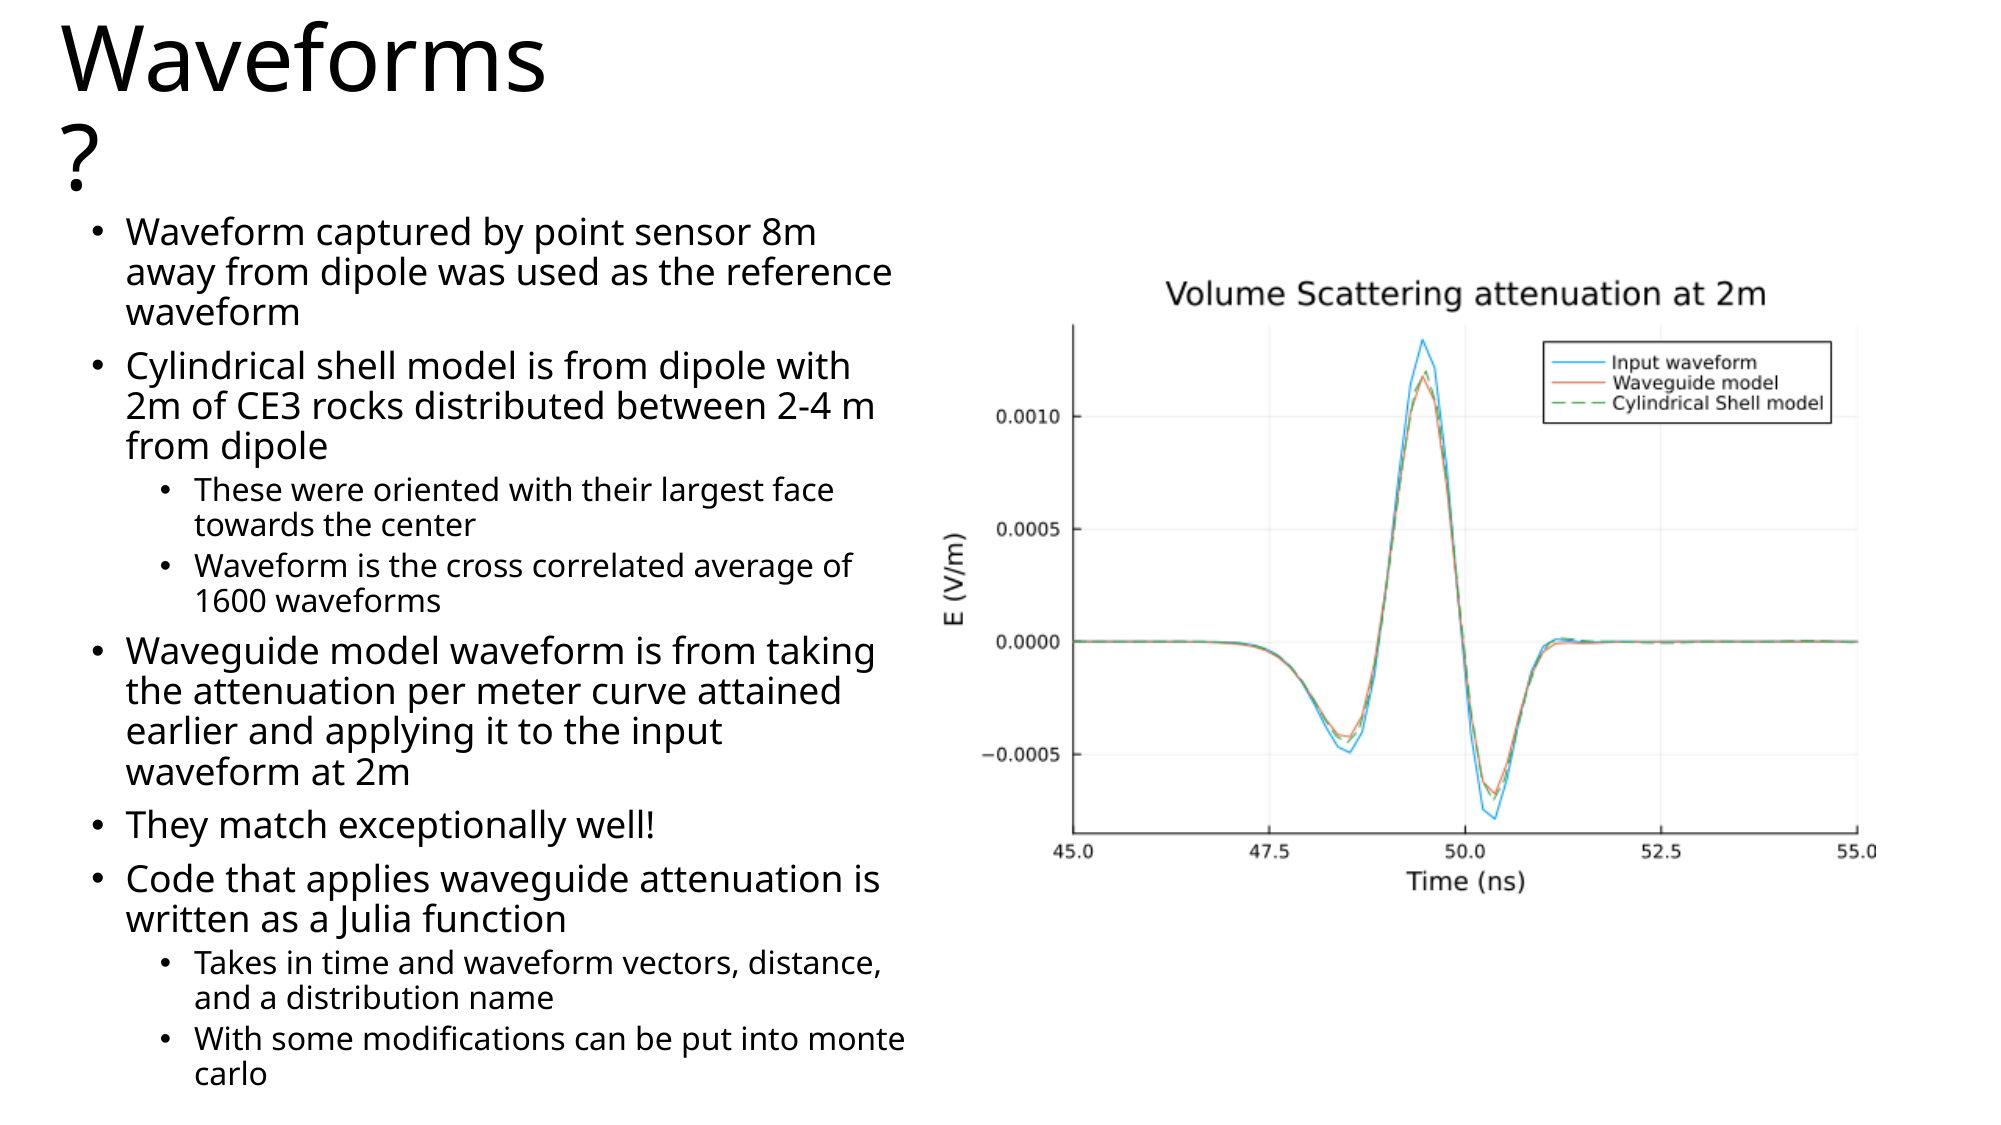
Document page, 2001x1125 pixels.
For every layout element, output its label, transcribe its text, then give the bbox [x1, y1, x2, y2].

picture [937, 276, 1877, 903]
list Waveform captured by point sensor 8m away from dipole was used as the reference waveform Cylindrical shell model is from dipole with 2m of CE3 rocks distributed between 2-4 m from dipole These were oriented with their largest face towards the center Waveform is the cross correlated average of 1600 waveforms Waveguide model waveform is from taking the attenuation per meter curve attained earlier and applying it to the input waveform at 2m They match exceptionally well! Code that applies waveguide attenuation is written as a Julia function Takes in time and waveform vectors, distance, and a distribution name With some modifications can be put into monte carlo [76, 205, 924, 1113]
title Waveforms? [45, 37, 580, 186]
